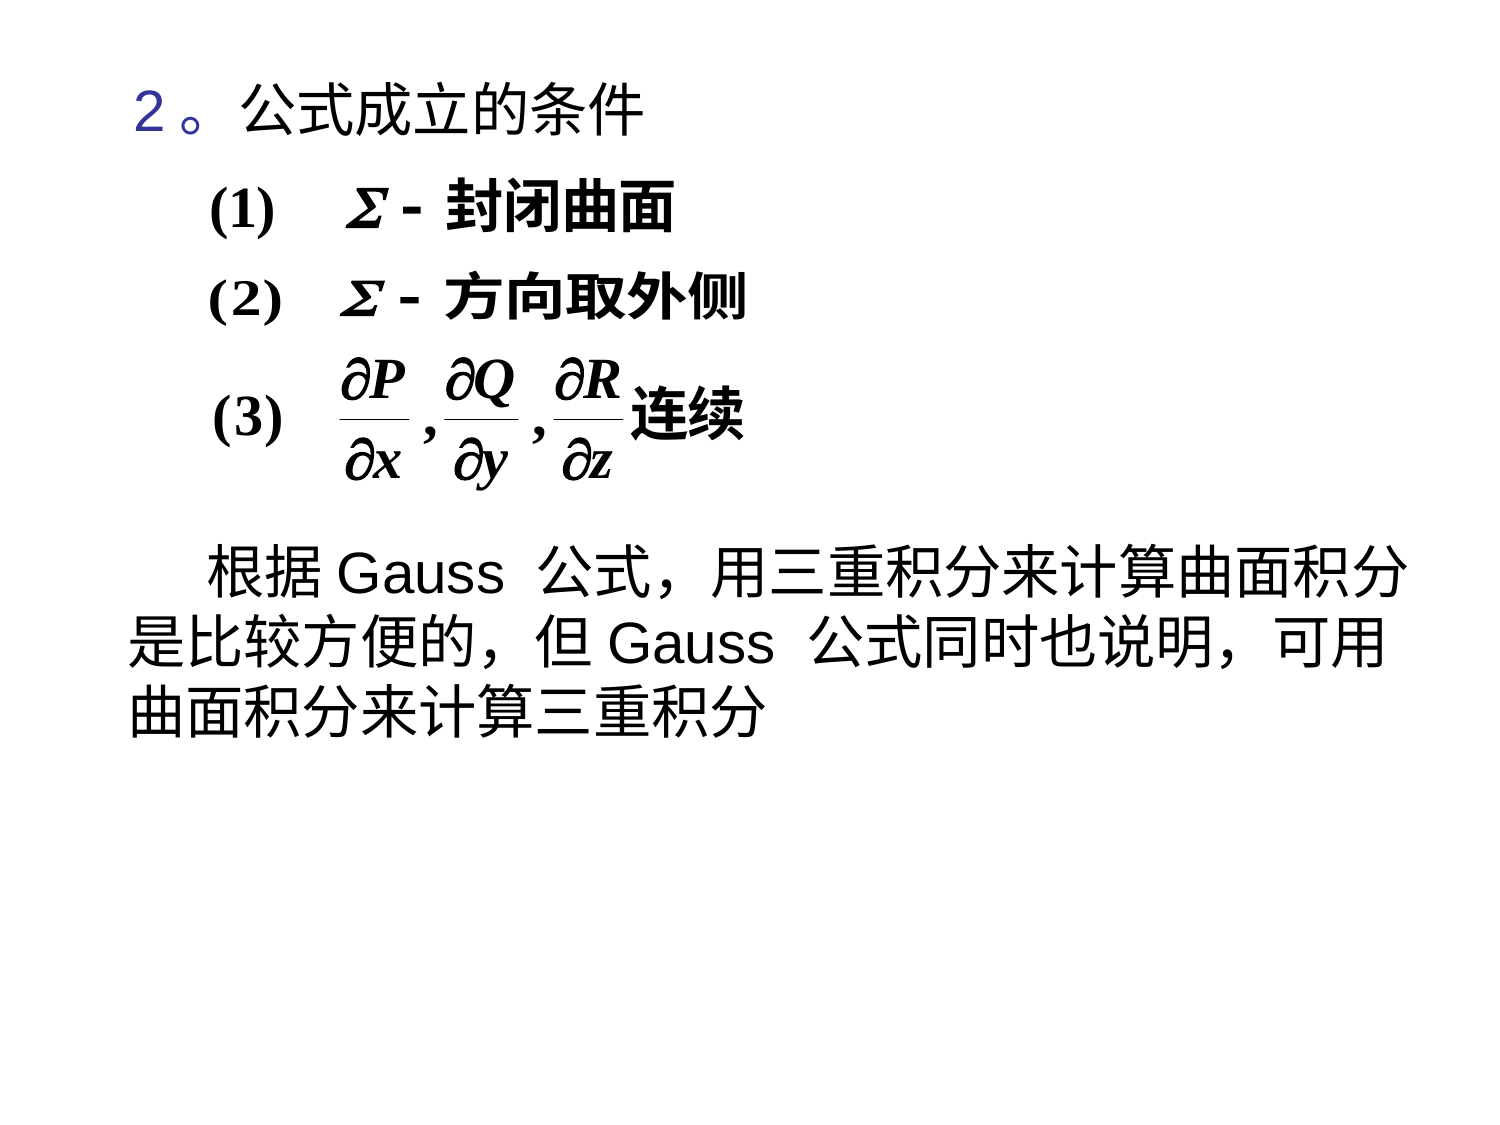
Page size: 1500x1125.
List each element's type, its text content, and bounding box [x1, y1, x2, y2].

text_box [206, 269, 757, 332]
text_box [211, 347, 751, 498]
text_box 根据Gauss 公式，用三重积分来计算曲面积分 是比较方便的，但Gauss 公式同时也说明，可用 曲面积分来计算三重积分 [112, 528, 1438, 753]
text_box 2。公式成立的条件 [118, 65, 661, 151]
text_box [208, 174, 686, 246]
